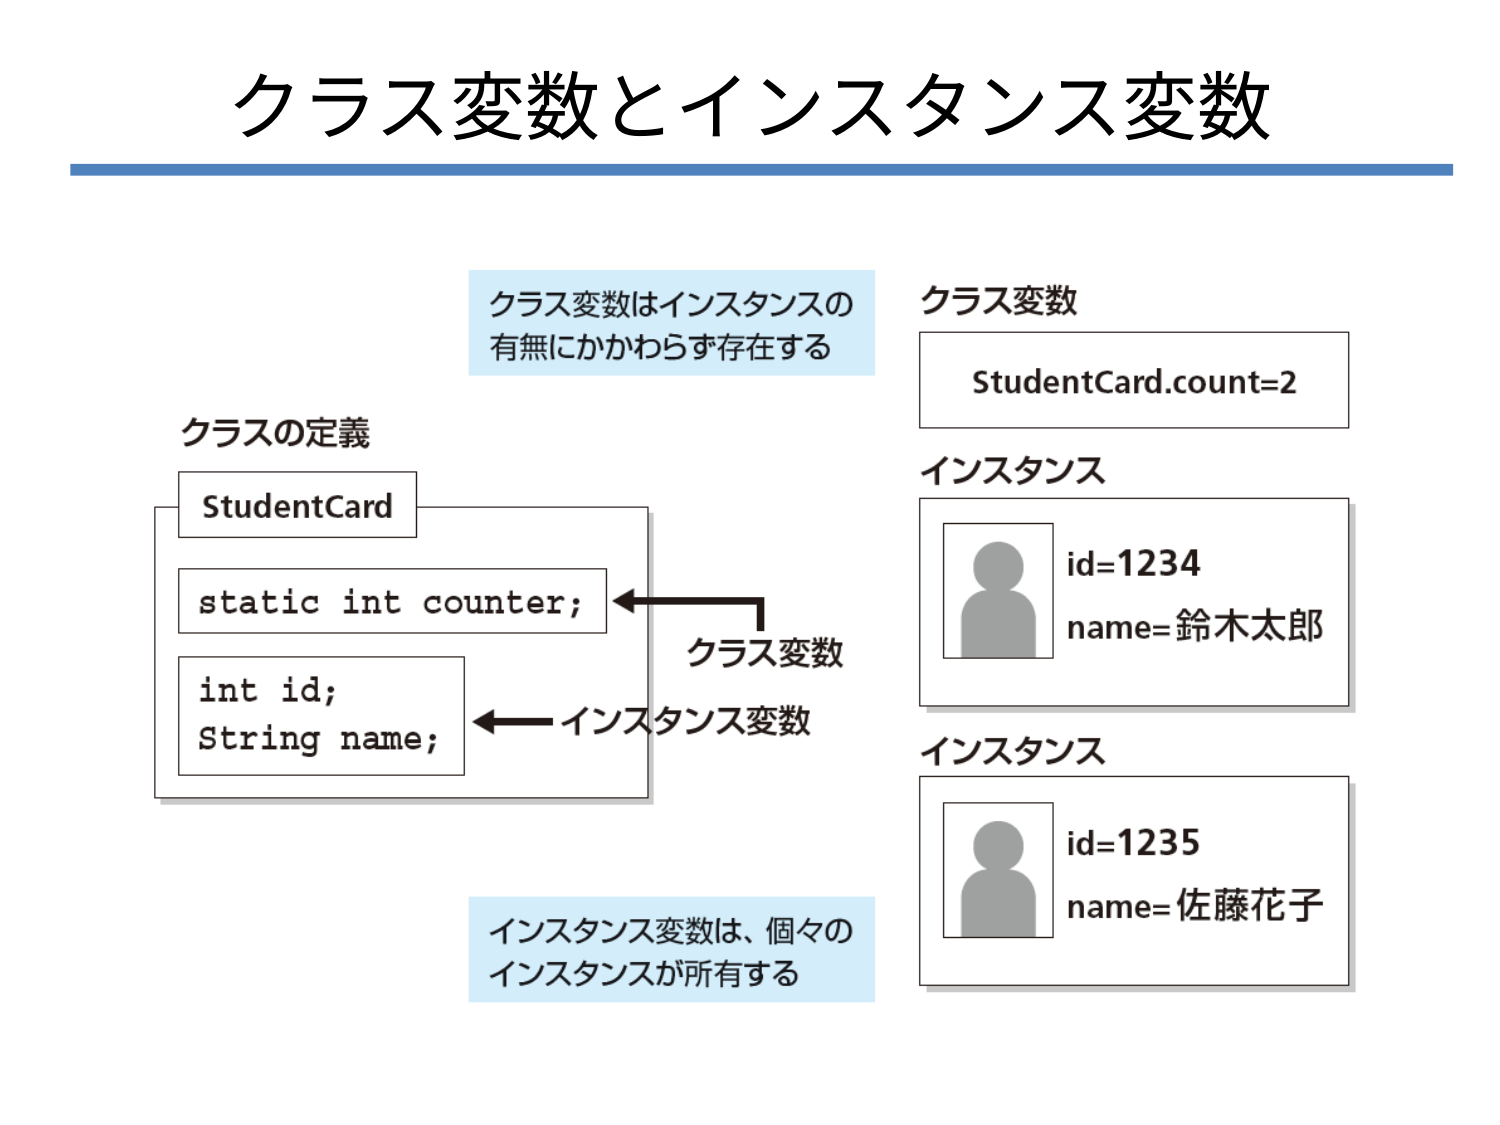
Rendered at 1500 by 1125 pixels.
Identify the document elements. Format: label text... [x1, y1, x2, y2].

picture [143, 255, 1357, 1015]
title クラス変数とインスタンス変数 [75, 45, 1425, 164]
